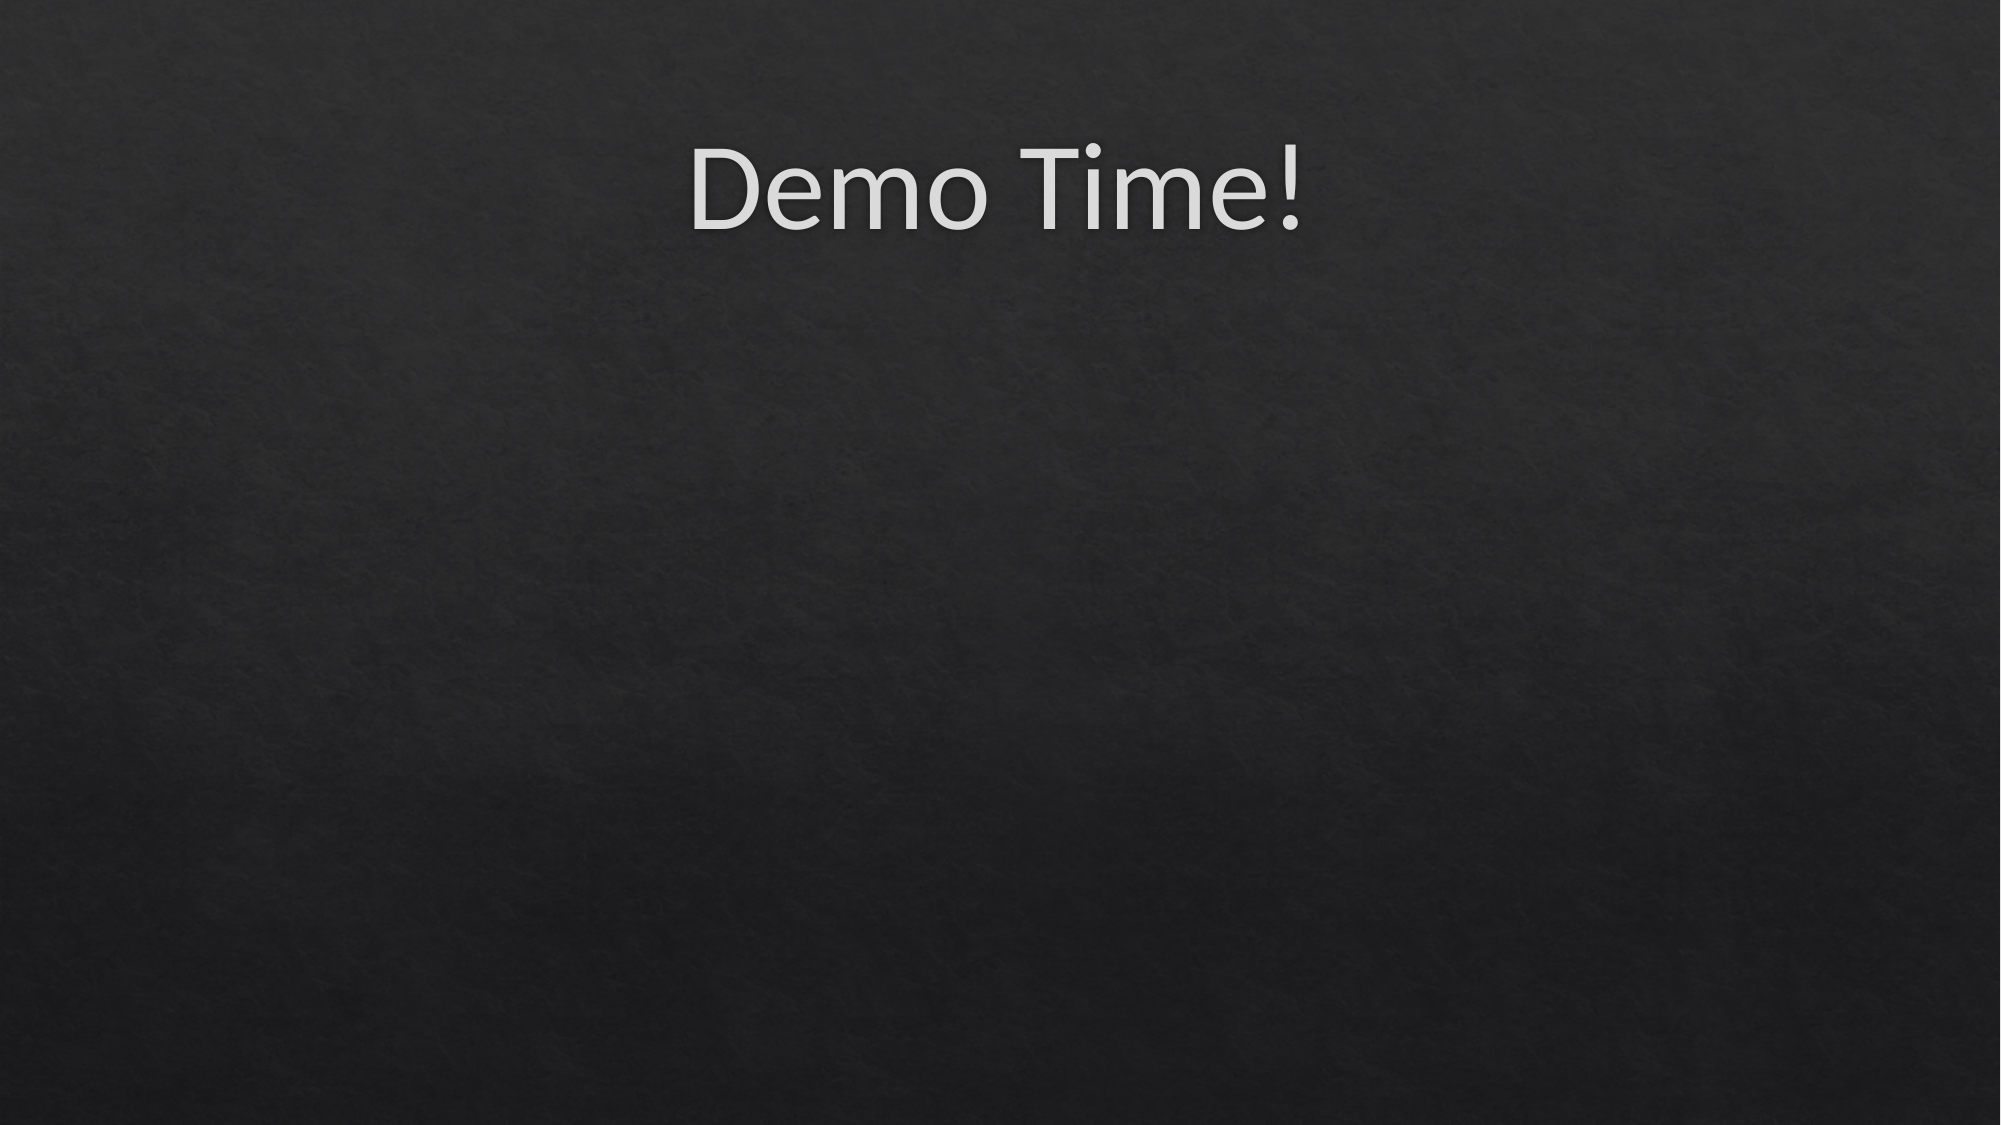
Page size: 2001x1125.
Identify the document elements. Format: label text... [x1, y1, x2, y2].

title Demo Time! [149, 99, 1849, 260]
